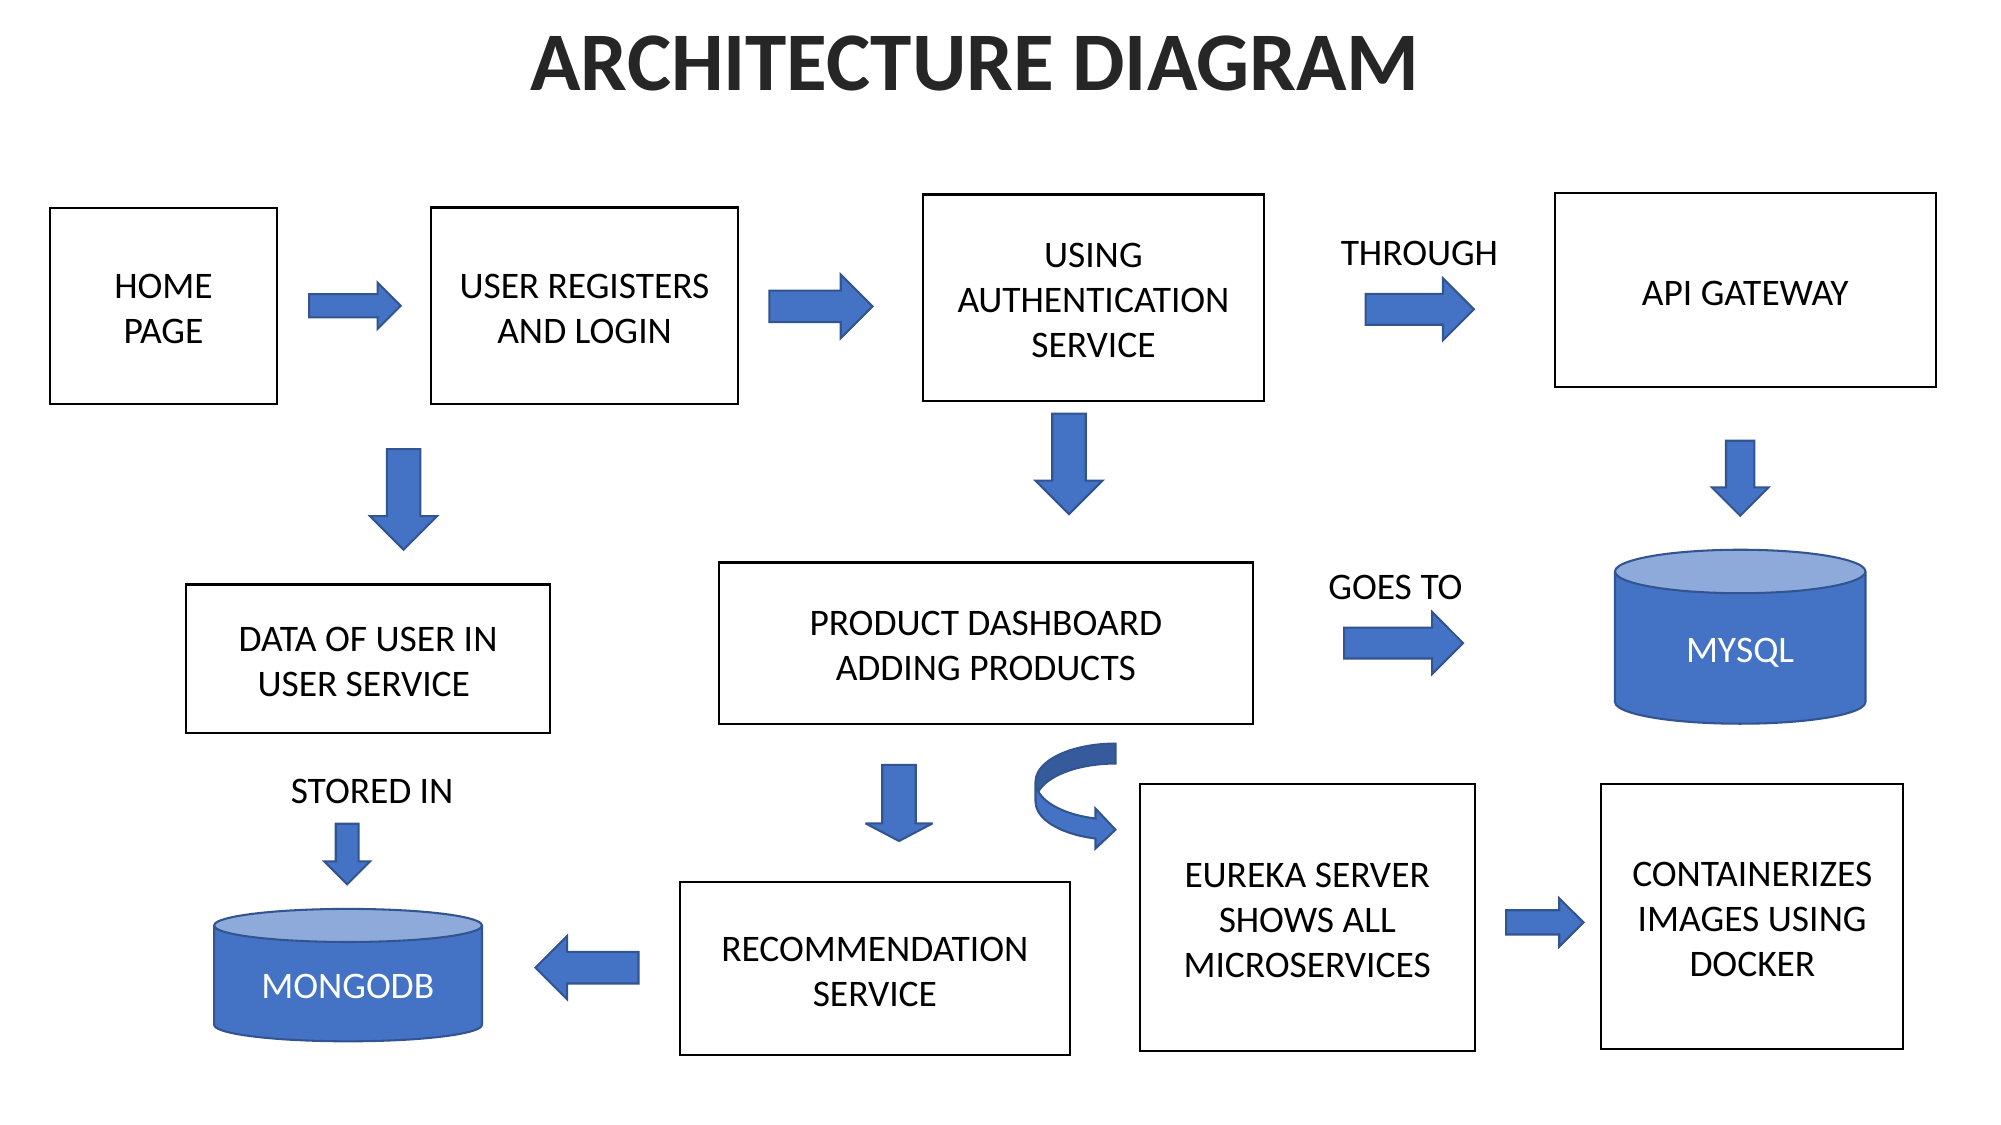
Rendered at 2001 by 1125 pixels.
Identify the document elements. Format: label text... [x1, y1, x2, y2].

text_box THROUGH [1326, 220, 1584, 281]
text_box [768, 272, 874, 341]
text_box API GATEWAY [1554, 192, 1937, 388]
text_box [865, 763, 934, 843]
text_box [1034, 742, 1117, 851]
text_box [1505, 895, 1585, 950]
text_box [321, 822, 373, 886]
text_box [1364, 275, 1476, 343]
text_box RECOMMENDATION SERVICE [679, 881, 1071, 1056]
text_box MONGODB [212, 907, 484, 1043]
text_box STORED IN [276, 759, 584, 819]
text_box HOME PAGE [49, 207, 278, 405]
text_box GOES TO [1313, 554, 1536, 614]
text_box [1343, 614, 1465, 677]
text_box DATA OF USER IN USER SERVICE [185, 583, 551, 734]
text_box [308, 280, 403, 332]
text_box [533, 933, 640, 1002]
text_box PRODUCT DASHBOARD ADDING PRODUCTS [718, 561, 1254, 725]
text_box MYSQL [1613, 548, 1867, 725]
text_box EUREKA SERVER SHOWS ALL MICROSERVICES [1139, 783, 1476, 1052]
text_box CONTAINERIZES IMAGES USING DOCKER [1600, 783, 1904, 1050]
text_box [1033, 412, 1105, 516]
text_box USING AUTHENTICATION SERVICE [922, 193, 1265, 402]
text_box [1709, 439, 1772, 518]
text_box [367, 448, 440, 552]
text_box ARCHITECTURE DIAGRAM [515, 0, 1435, 115]
text_box USER REGISTERS AND LOGIN [430, 206, 739, 405]
